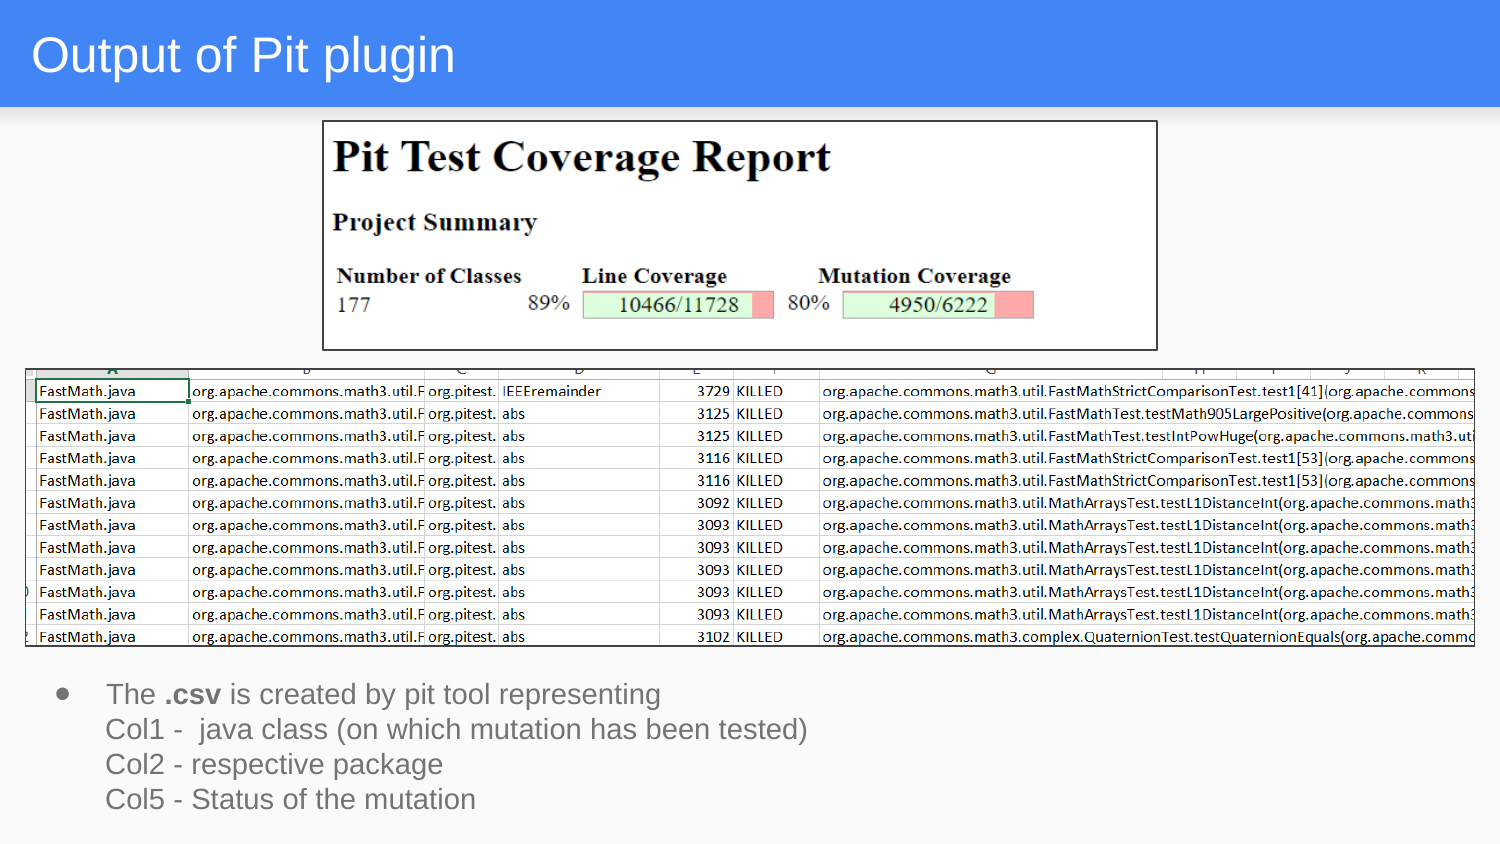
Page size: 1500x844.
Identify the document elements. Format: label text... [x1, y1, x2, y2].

picture [25, 369, 1475, 646]
title Output of Pit plugin [16, 2, 1464, 102]
text_box The .csv is created by pit tool representing Col1 - java class (on which mutation has been tested) Col2 - respective package Col5 - Status of the mutation [16, 660, 971, 836]
picture [323, 121, 1157, 350]
